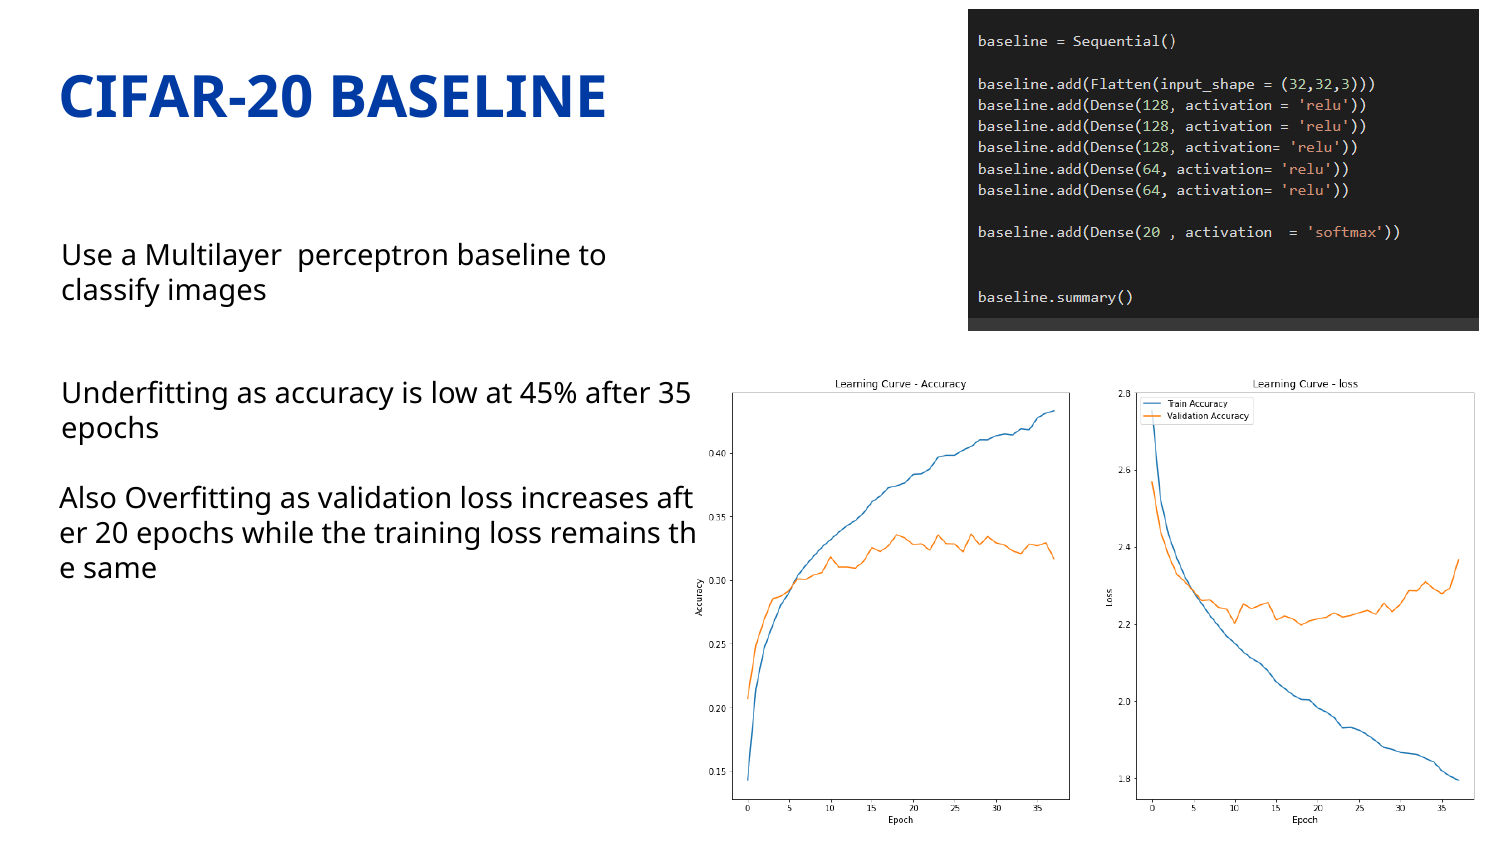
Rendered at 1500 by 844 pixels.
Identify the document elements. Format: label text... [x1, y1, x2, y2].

picture [689, 373, 1479, 831]
title CIFAR-20 BASELINE [43, 43, 963, 138]
list Use a Multilayer perceptron baseline to classify images Underfitting as accuracy is low at 45% after 35 epochs Also Overfitting as validation loss increases after 20 epochs while the training loss remains the same [21, 221, 714, 543]
picture [968, 9, 1479, 332]
